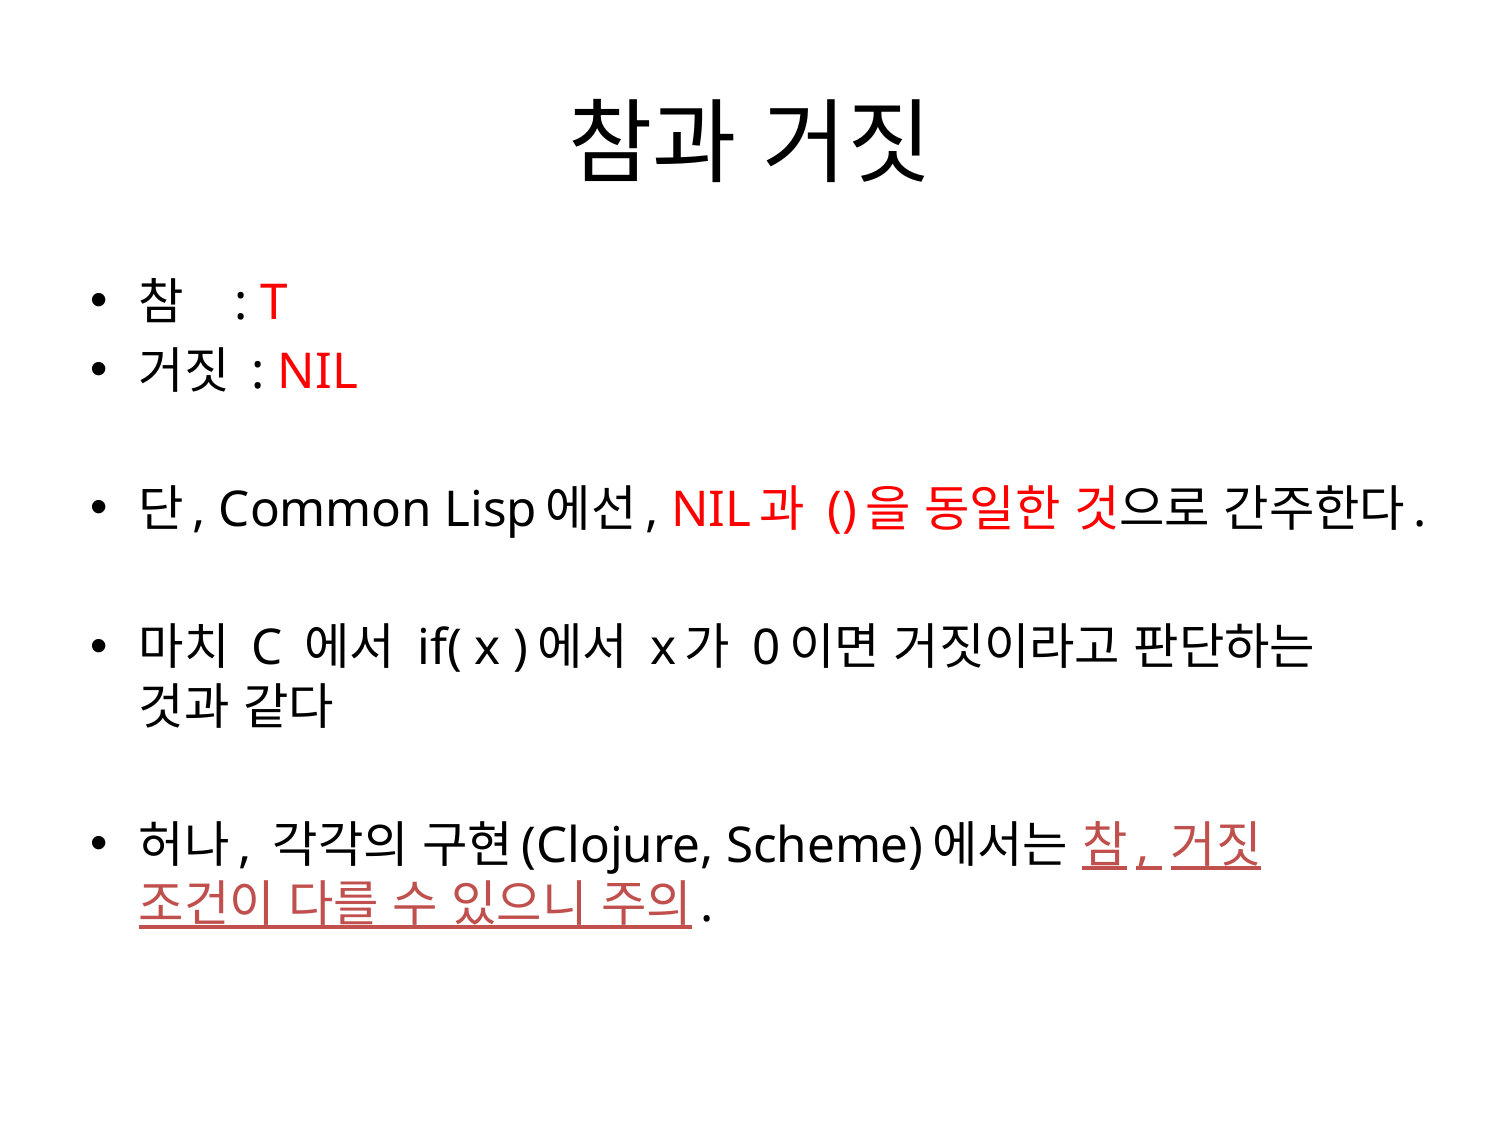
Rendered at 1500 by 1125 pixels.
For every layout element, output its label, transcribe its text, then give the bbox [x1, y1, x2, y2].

title 참과 거짓 [75, 45, 1425, 233]
list 참 : T 거짓 : NIL 단, Common Lisp에선, NIL과 ()을 동일한 것으로 간주한다. 마치 C 에서 if( x )에서 x가 0이면 거짓이라고 판단하는 것과 같다 허나, 각각의 구현(Clojure, Scheme)에서는 참, 거짓 조건이 다를 수 있으니 주의. [75, 262, 1425, 1005]
